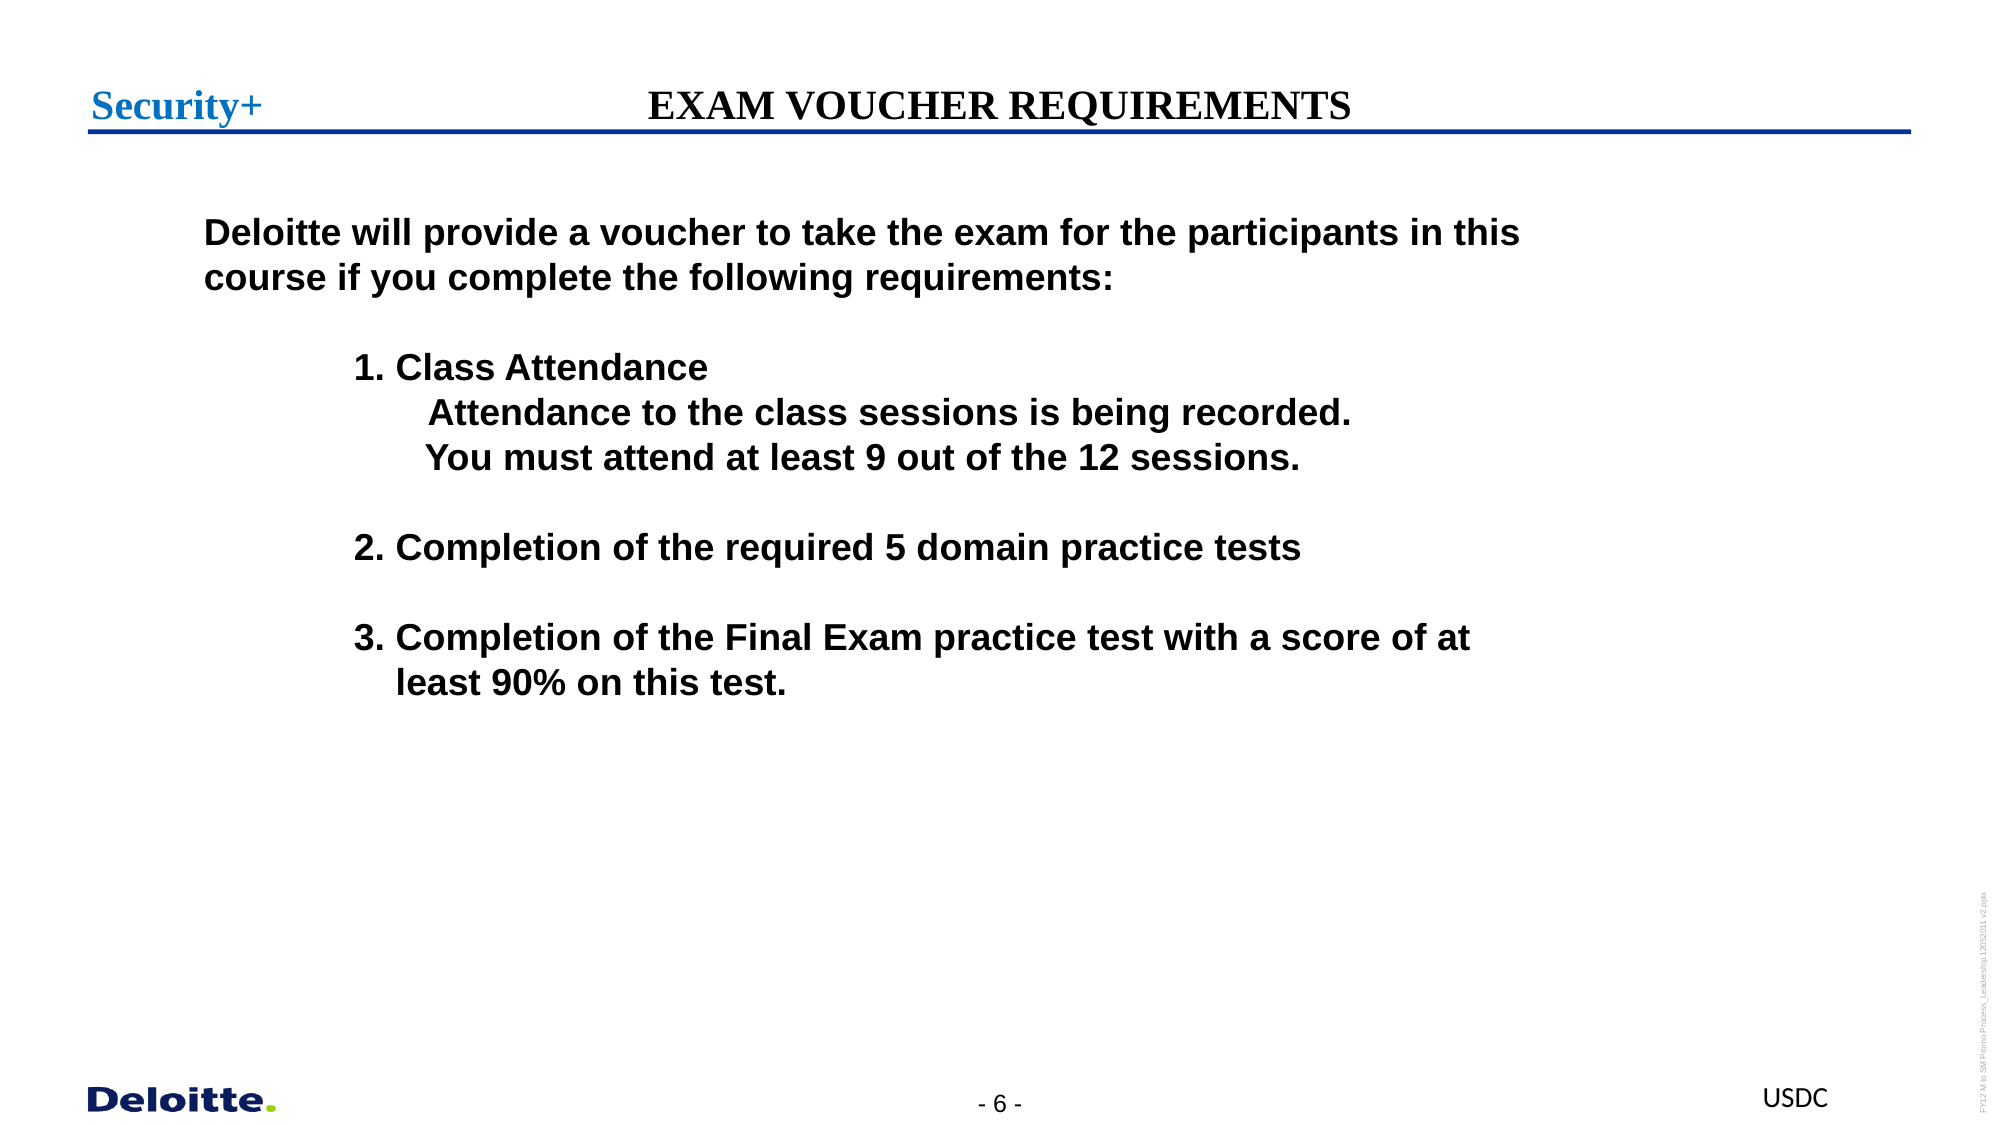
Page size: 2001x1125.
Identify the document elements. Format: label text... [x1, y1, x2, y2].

title EXAM VOUCHER REQUIREMENTS [96, 77, 1915, 267]
text_box Security+ [91, 78, 1909, 156]
picture [86, 1085, 277, 1113]
text_box Deloitte will provide a voucher to take the exam for the participants in this course if you complete the following requirements: 1. Class Attendance Attendance to the class sessions is being recorded. You must attend at least 9 out of the 12 sessions. 2. Completion of the required 5 domain practice tests 3. Completion of the Final Exam practice test with a score of at least 90% on this test. [189, 200, 1560, 846]
